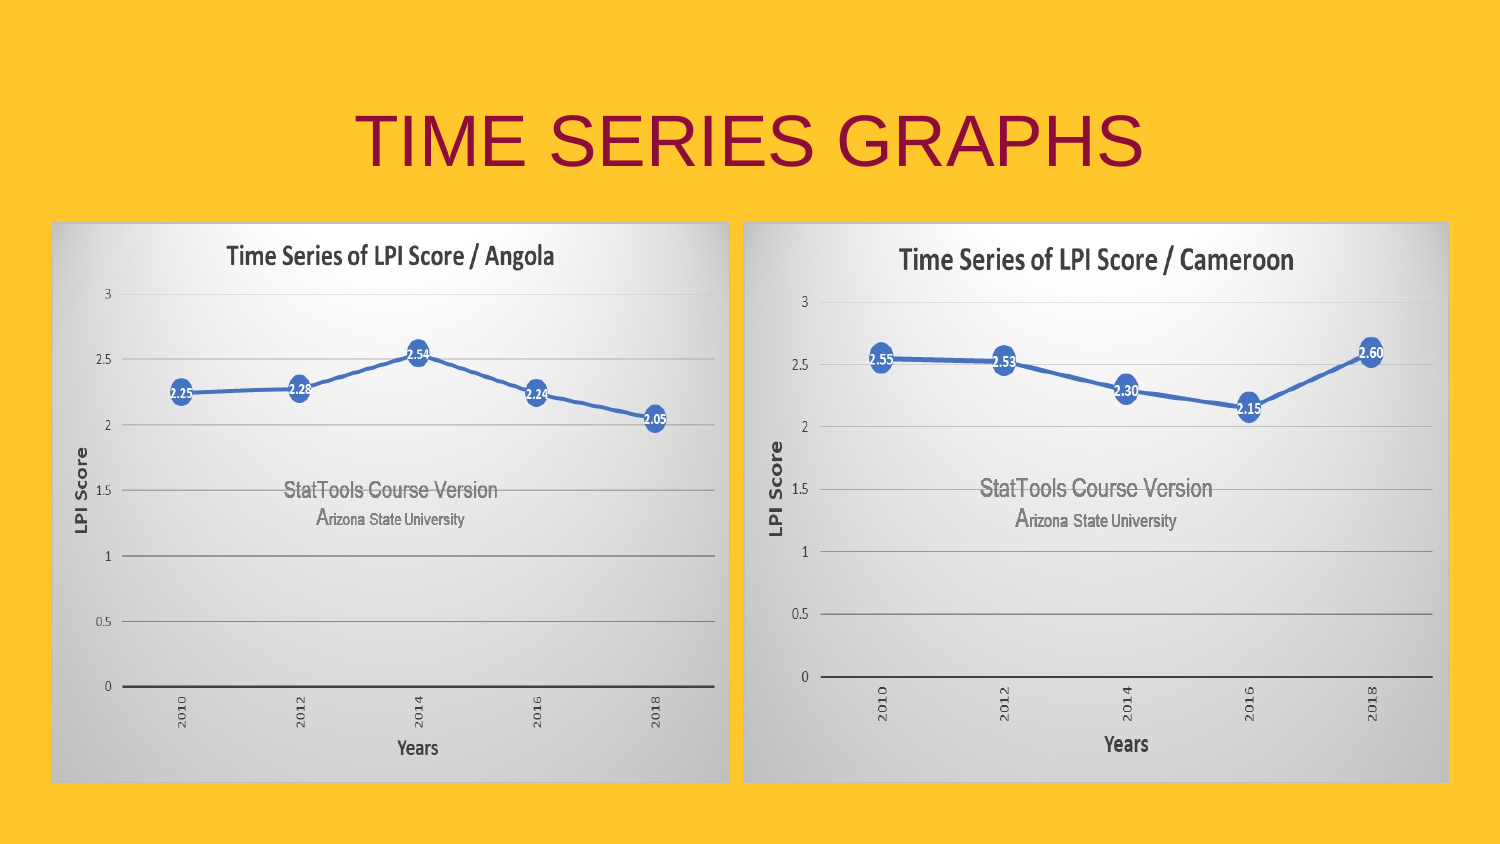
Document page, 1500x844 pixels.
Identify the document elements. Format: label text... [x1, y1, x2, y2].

picture [50, 222, 731, 783]
picture [743, 222, 1450, 783]
title TIME SERIES GRAPHS [51, 88, 1449, 196]
